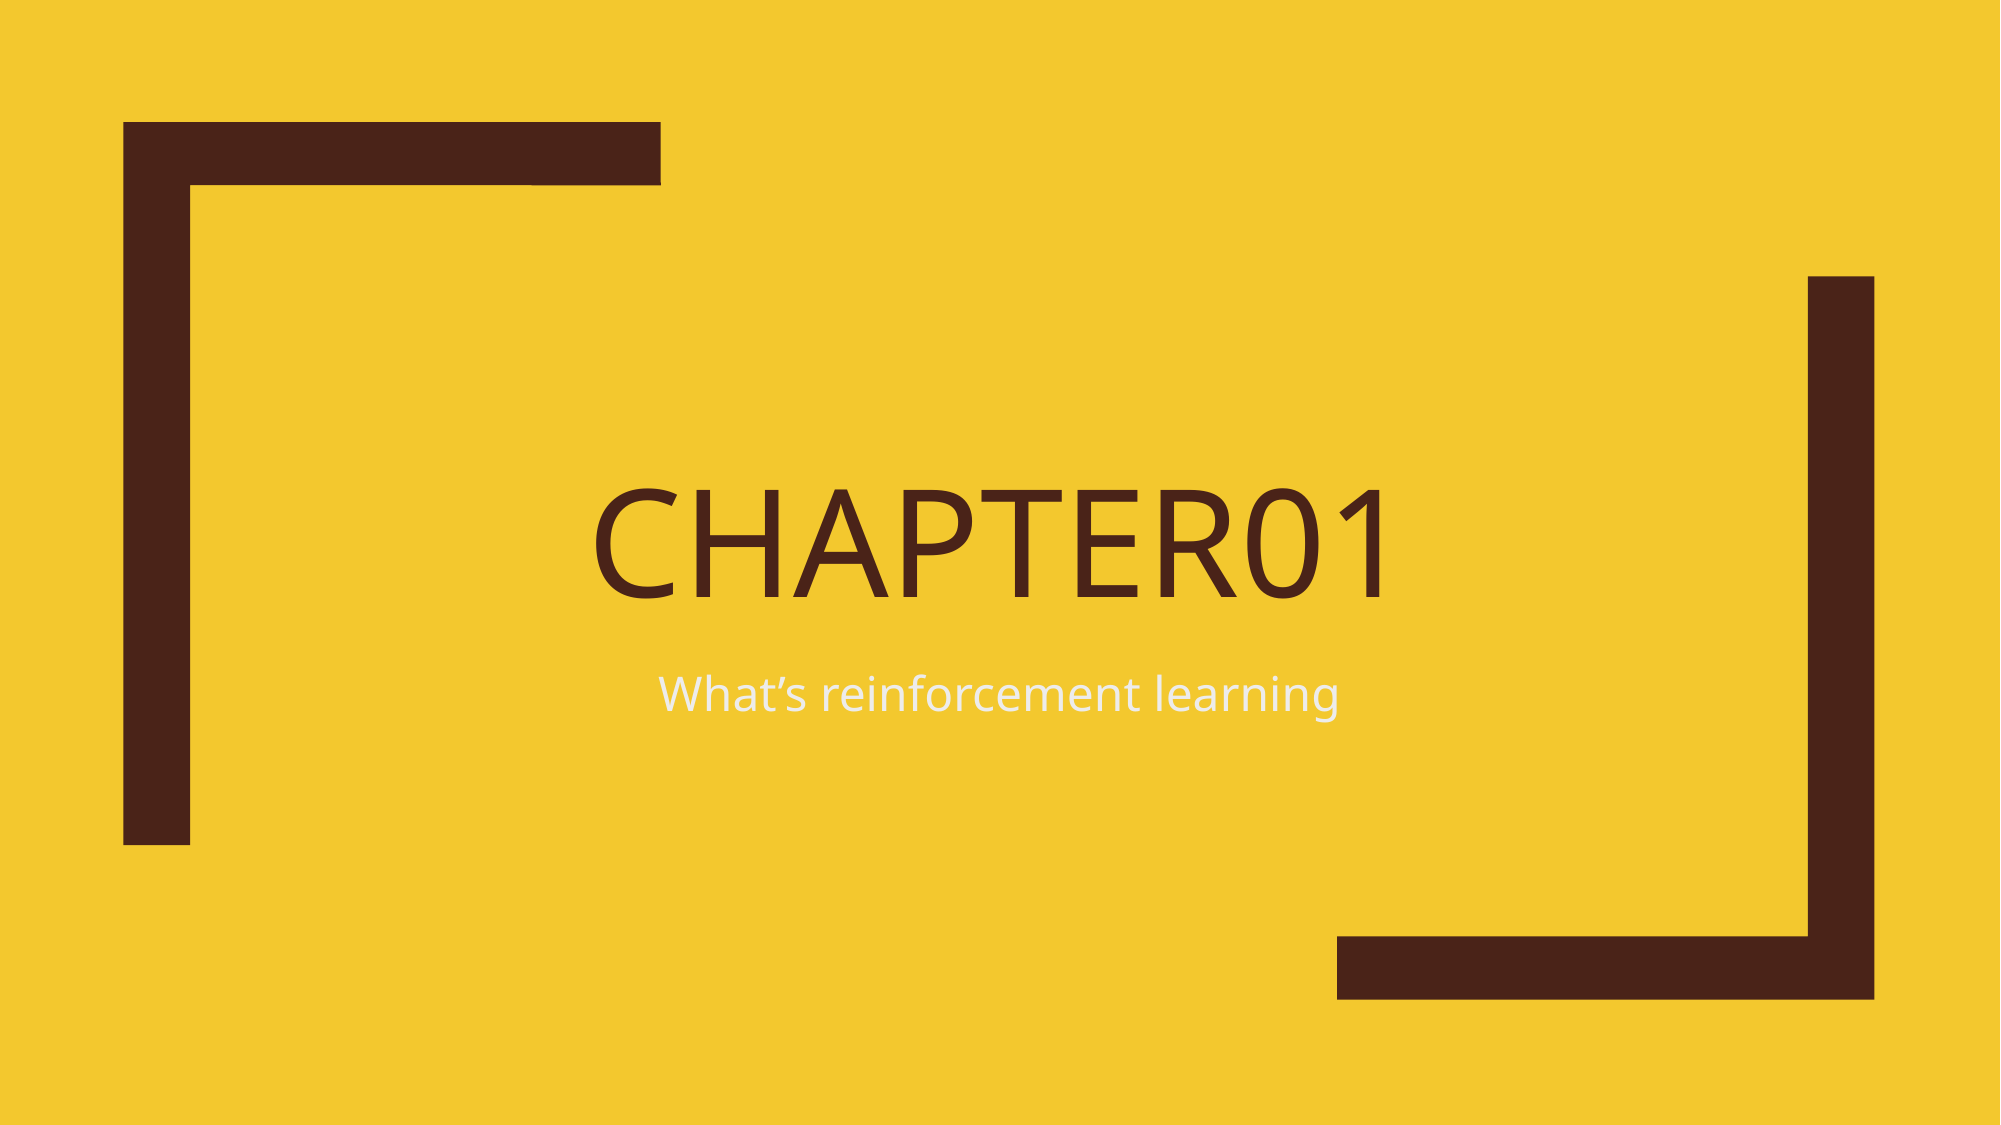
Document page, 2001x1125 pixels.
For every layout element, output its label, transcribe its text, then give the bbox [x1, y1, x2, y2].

title Chapter01 [314, 293, 1686, 638]
subtitle What’s reinforcement learning [439, 649, 1561, 828]
